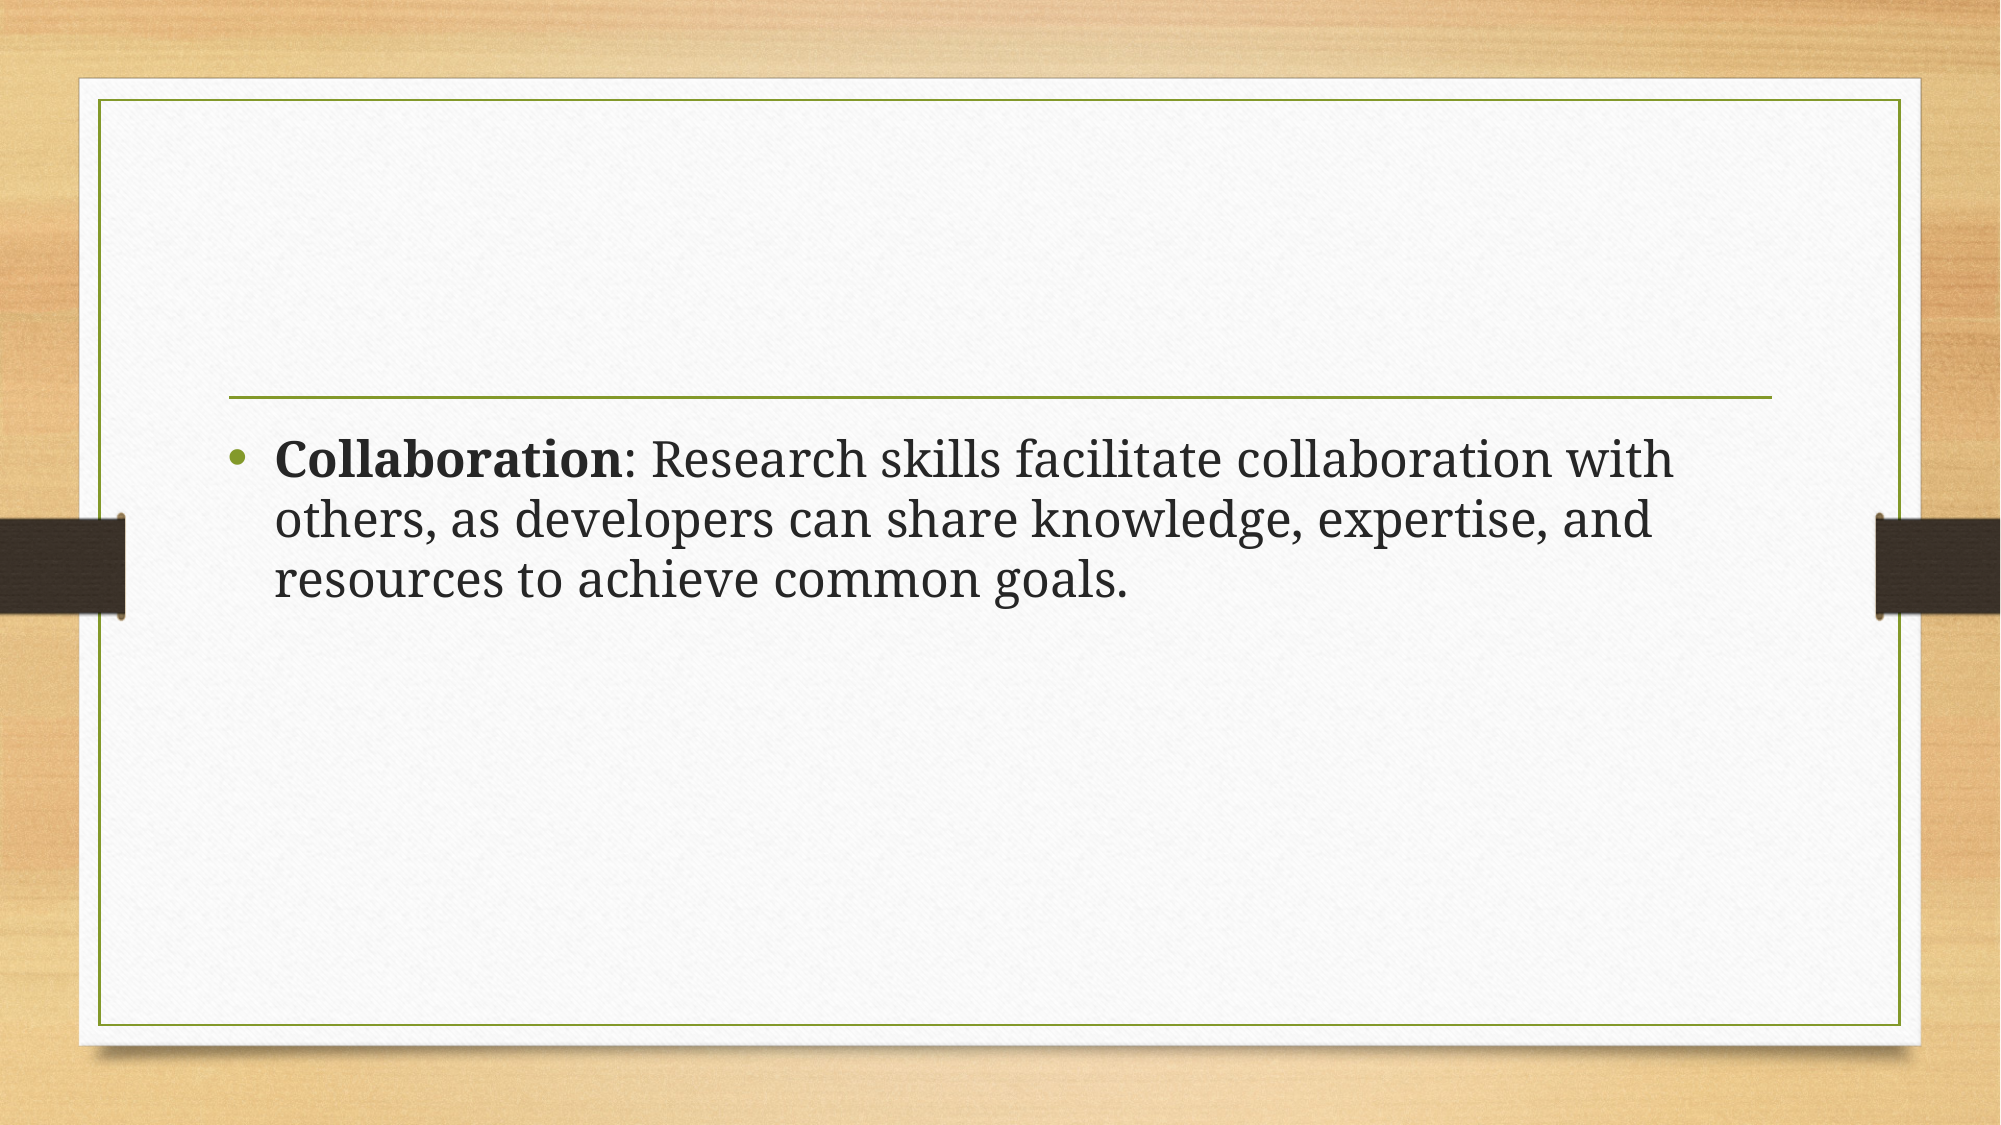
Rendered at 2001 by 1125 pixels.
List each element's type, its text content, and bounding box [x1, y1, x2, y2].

list Collaboration: Research skills facilitate collaboration with others, as developers can share knowledge, expertise, and resources to achieve common goals. [212, 419, 1788, 964]
picture [0, 0, 2001, 1125]
